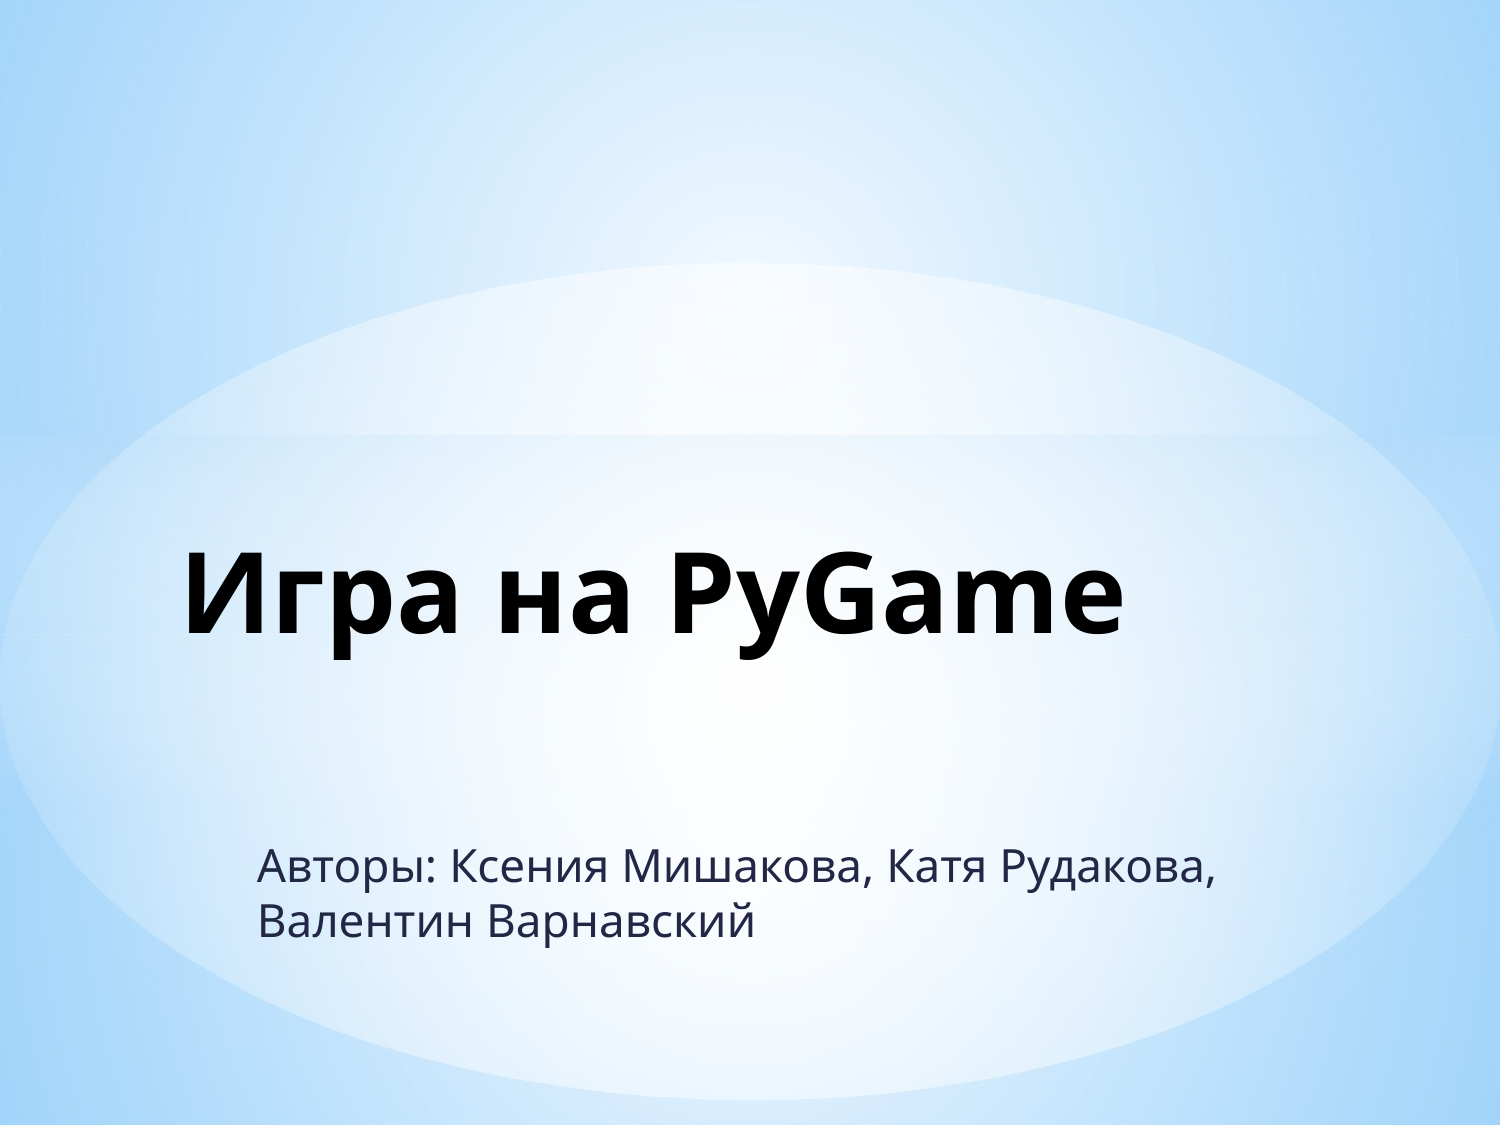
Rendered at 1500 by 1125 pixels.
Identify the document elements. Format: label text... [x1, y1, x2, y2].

subtitle Авторы: Ксения Мишакова, Катя Рудакова, Валентин Варнавский [241, 828, 1317, 974]
title Игра на PyGame [134, 513, 1312, 808]
